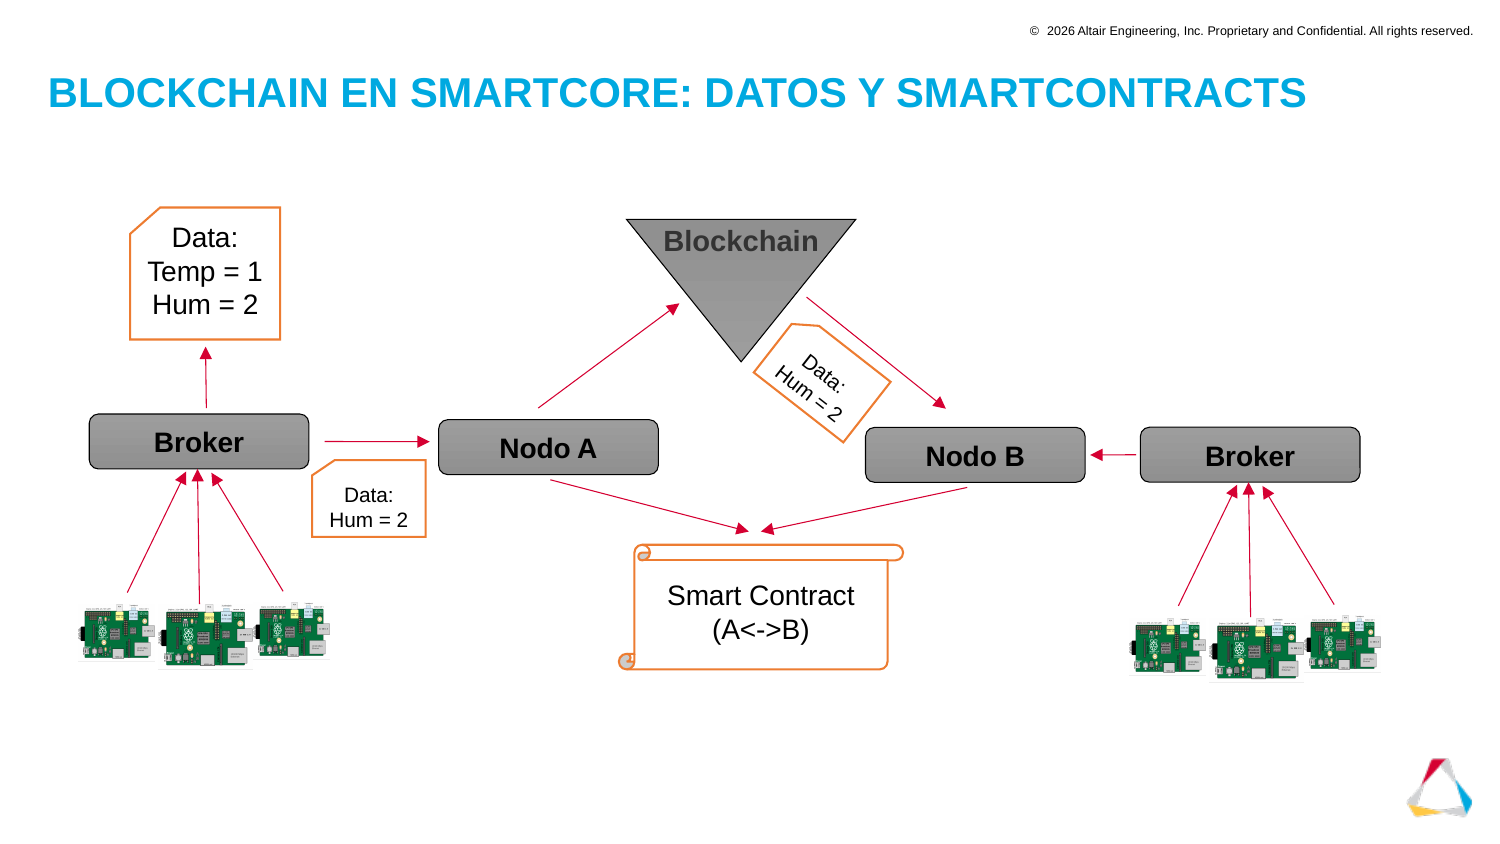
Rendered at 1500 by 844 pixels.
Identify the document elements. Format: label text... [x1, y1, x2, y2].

text_box Data: Temp = 1 Hum = 2 [129, 206, 282, 341]
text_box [806, 297, 946, 409]
picture [1209, 615, 1381, 683]
text_box Nodo B [864, 426, 1086, 483]
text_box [760, 487, 968, 532]
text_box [550, 479, 749, 532]
picture [158, 602, 330, 670]
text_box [538, 303, 680, 408]
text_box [1178, 484, 1238, 606]
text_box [127, 471, 187, 593]
text_box Data: Hum = 2 [752, 322, 871, 444]
text_box Nodo A [438, 419, 659, 476]
text_box [662, 265, 820, 363]
text_box [625, 218, 635, 231]
text_box [848, 218, 857, 230]
text_box Broker [88, 413, 310, 470]
picture [78, 604, 155, 662]
text_box Broker [1139, 426, 1361, 483]
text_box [1262, 485, 1335, 605]
picture [1129, 618, 1206, 676]
text_box Data: Hum = 2 [311, 459, 427, 538]
text_box Blockchain [635, 214, 848, 265]
text_box Smart Contract (A<->B) [617, 543, 905, 671]
title Blockchain en smartCORE: Datos y Smartcontracts [32, 67, 1453, 122]
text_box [211, 472, 284, 592]
